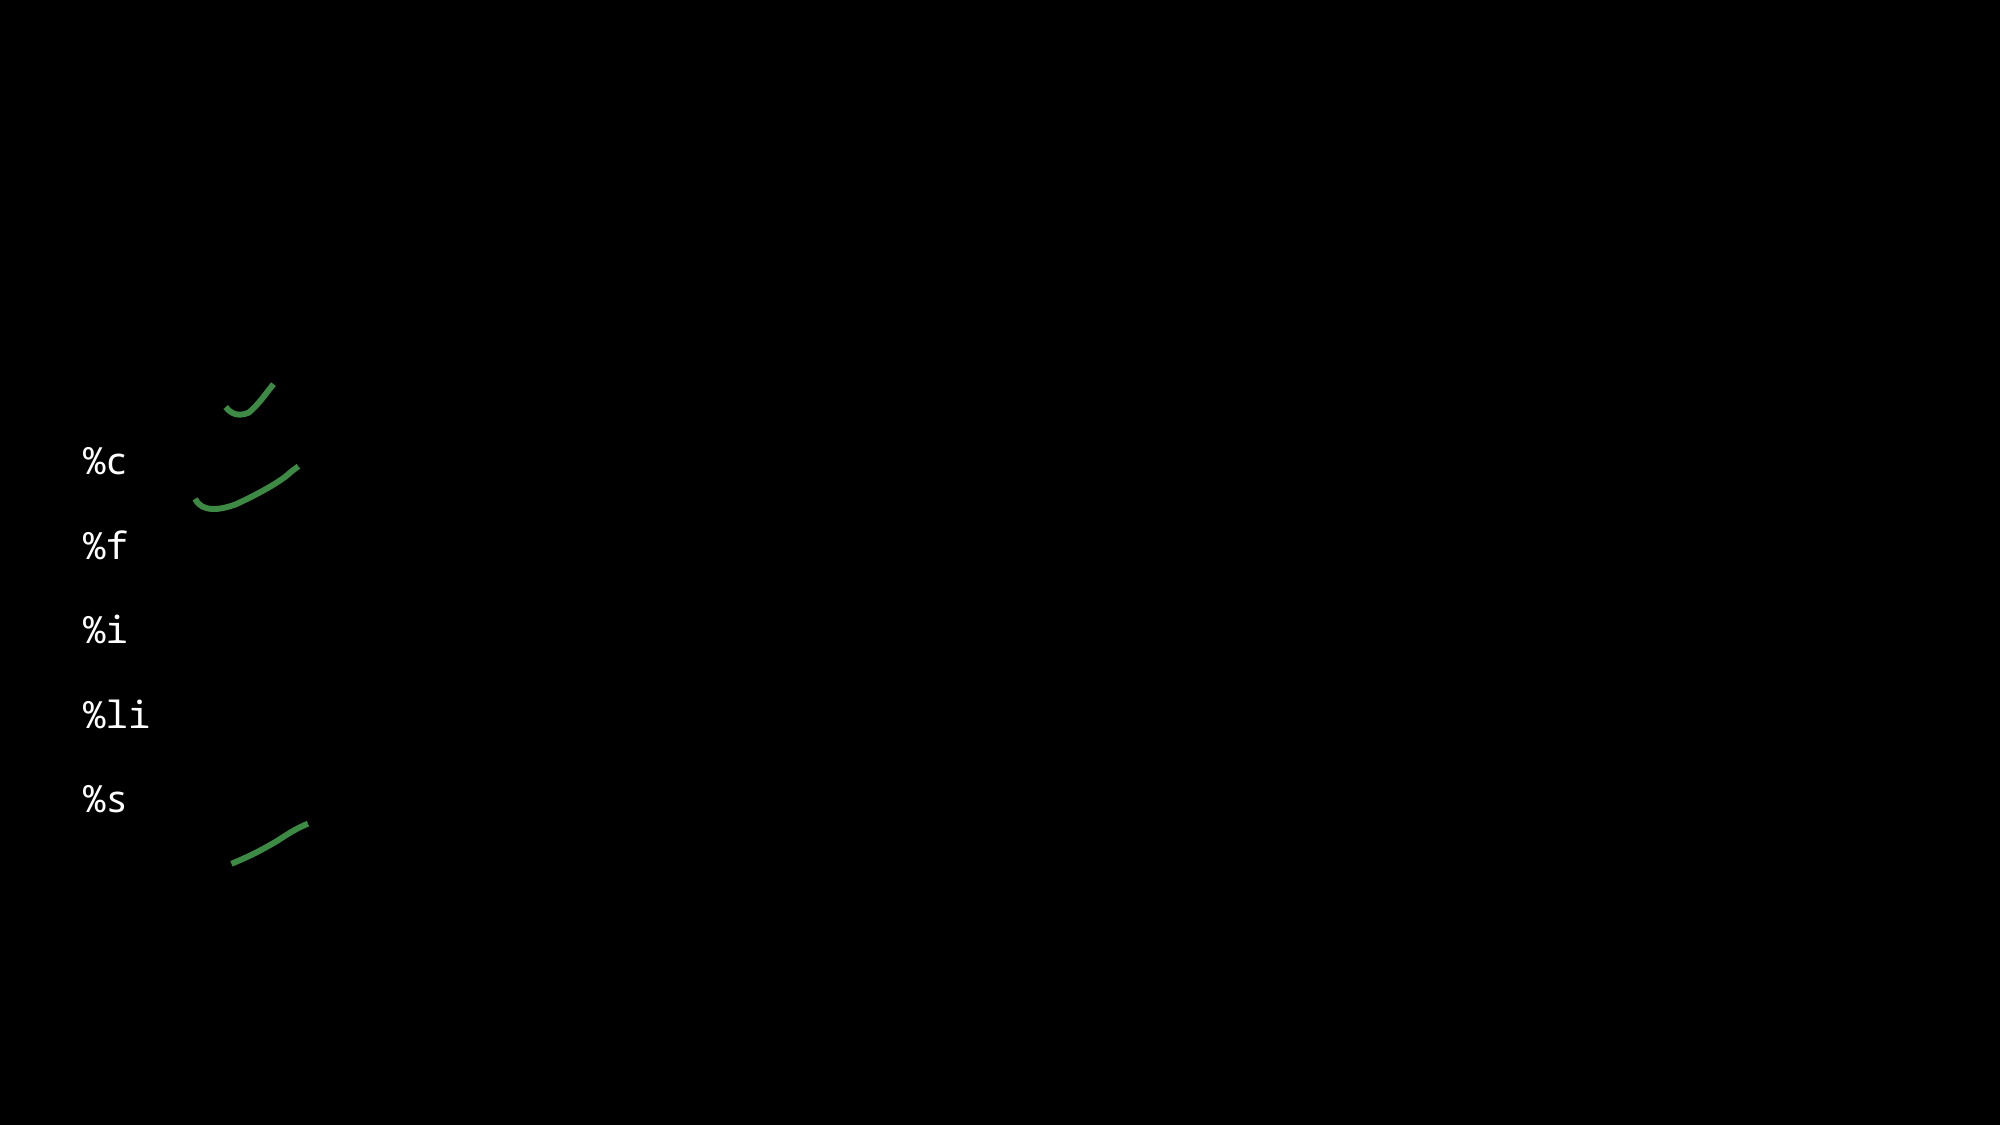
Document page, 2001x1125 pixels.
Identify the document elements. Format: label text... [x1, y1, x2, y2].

text_box [224, 382, 276, 417]
list %c %f %i %li %s [68, 252, 1932, 1000]
text_box [230, 821, 309, 866]
text_box [193, 464, 300, 512]
